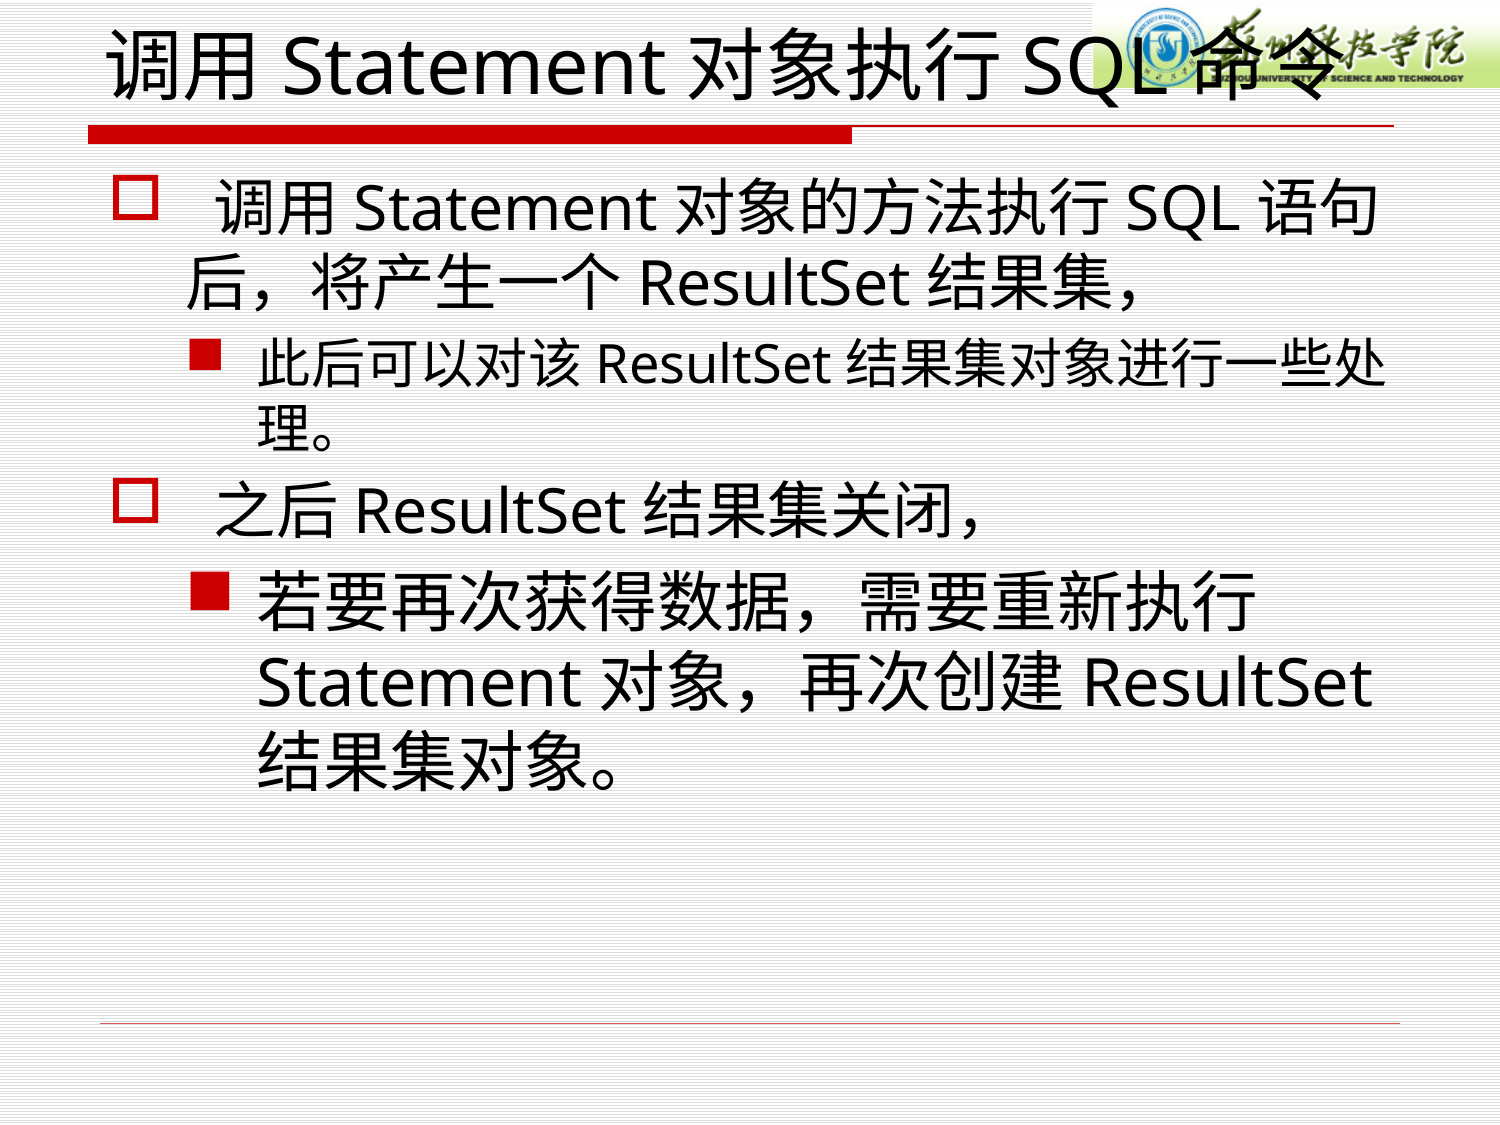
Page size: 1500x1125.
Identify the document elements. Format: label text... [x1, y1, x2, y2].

list 调用Statement对象的方法执行SQL语句后，将产生一个ResultSet结果集， 此后可以对该ResultSet结果集对象进行一些处理。 之后ResultSet结果集关闭， 若要再次获得数据，需要重新执行Statement对象，再次创建ResultSet结果集对象。 [92, 160, 1406, 1012]
picture [1402, 0, 1500, 88]
title 调用Statement对象执行SQL命令 [88, 0, 1402, 119]
